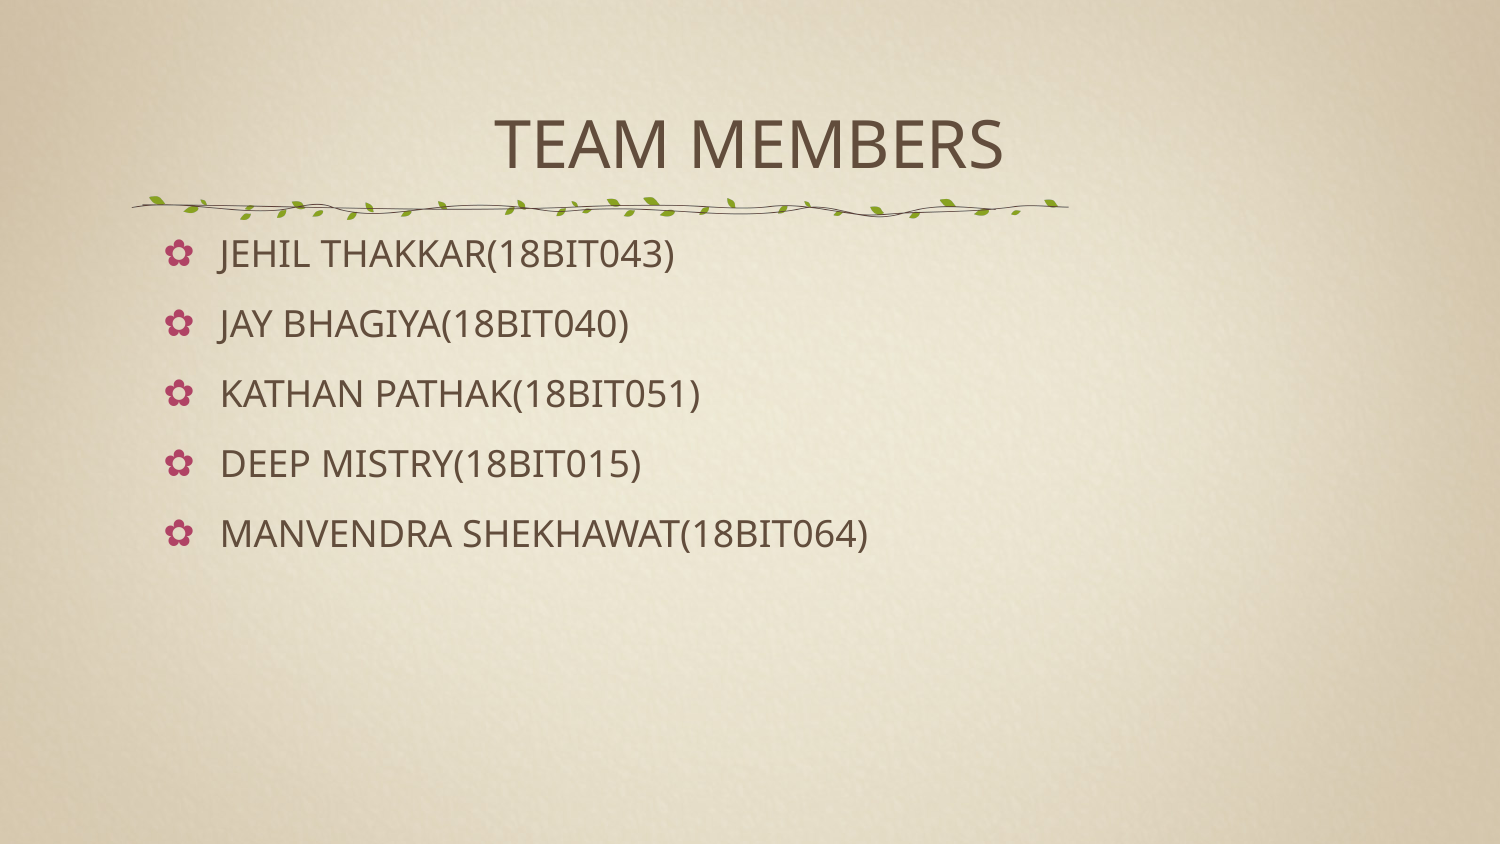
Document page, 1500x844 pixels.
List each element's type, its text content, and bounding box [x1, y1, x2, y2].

text_box Team Members [148, 32, 1352, 189]
text_box JEHIL THAKKAR(18BIT043) JAY BHAGIYA(18BIT040) KATHAN PATHAK(18BIT051) DEEP MISTRY(18BIT015) MANVENDRA SHEKHAWAT(18BIT064) [148, 214, 1352, 737]
picture [0, 0, 1500, 844]
